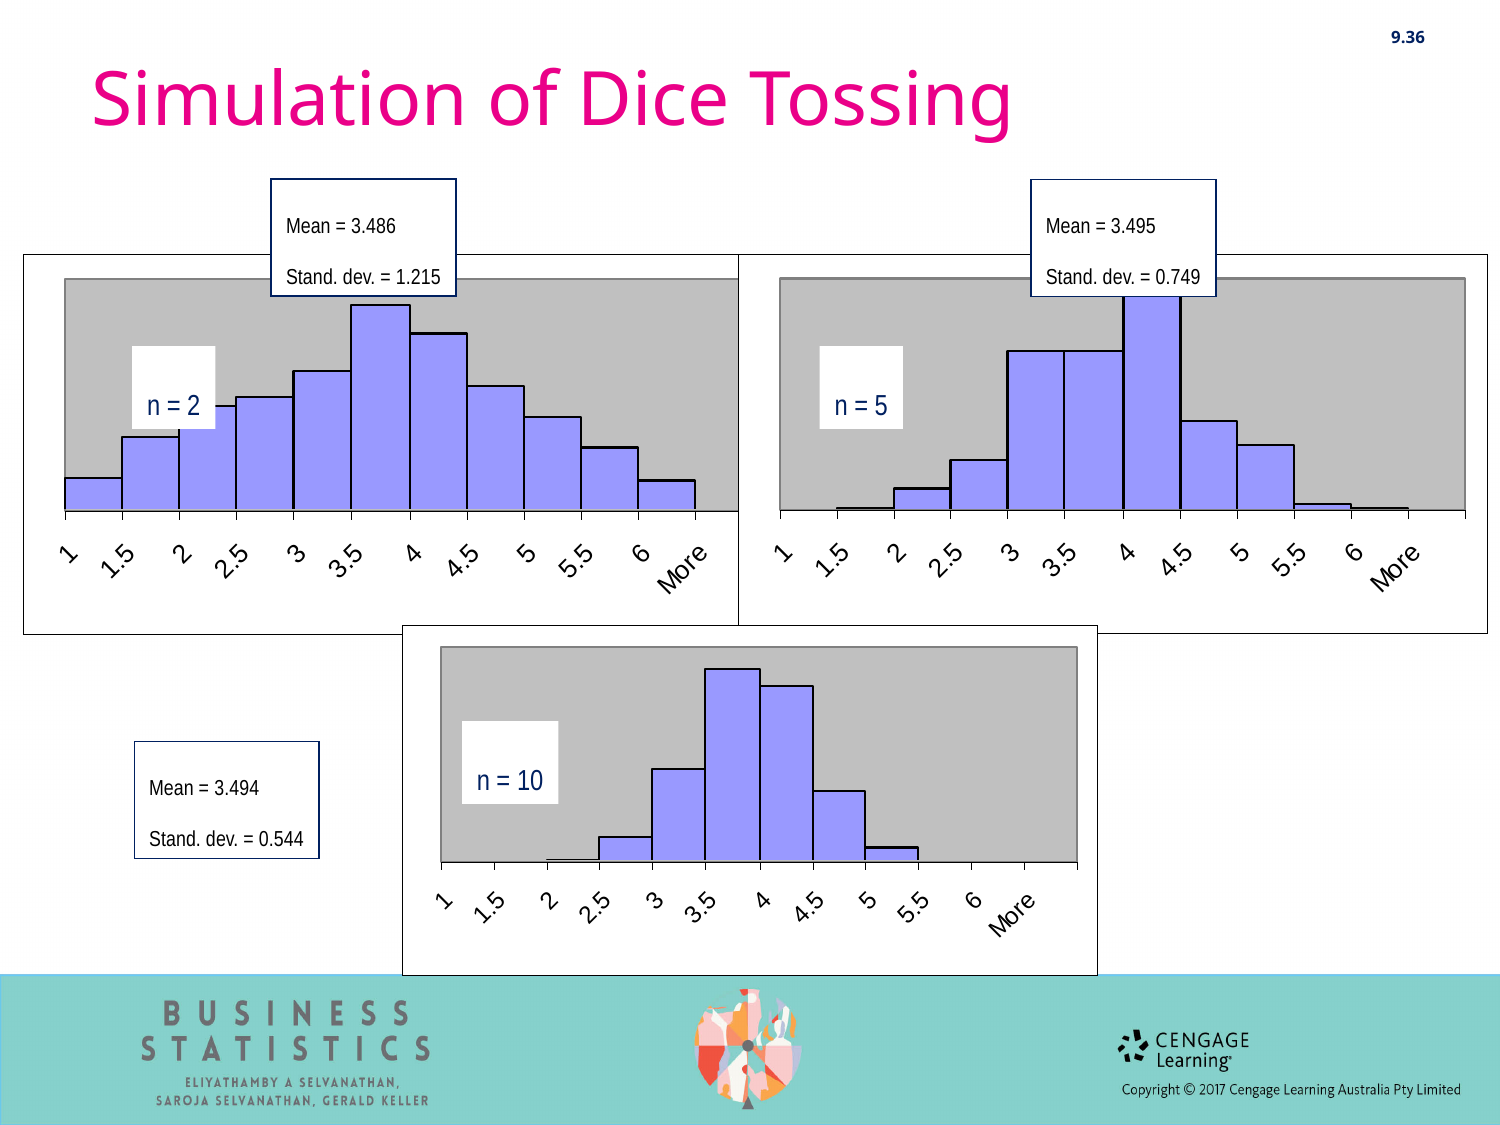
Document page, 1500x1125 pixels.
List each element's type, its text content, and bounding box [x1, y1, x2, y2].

text_box Mean = 3.495 Stand. dev. = 0.749 [1031, 179, 1216, 241]
text_box Mean = 3.494 Stand. dev. = 0.544 [134, 741, 320, 859]
list Simulation of Dice Tossing [76, 42, 1352, 156]
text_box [12, 243, 724, 646]
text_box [726, 243, 1500, 644]
picture [0, 0, 1500, 1125]
slide_number 9.36 [1376, 0, 1500, 55]
text_box Mean = 3.486 Stand. dev. = 1.215 [271, 179, 456, 241]
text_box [391, 614, 1110, 986]
